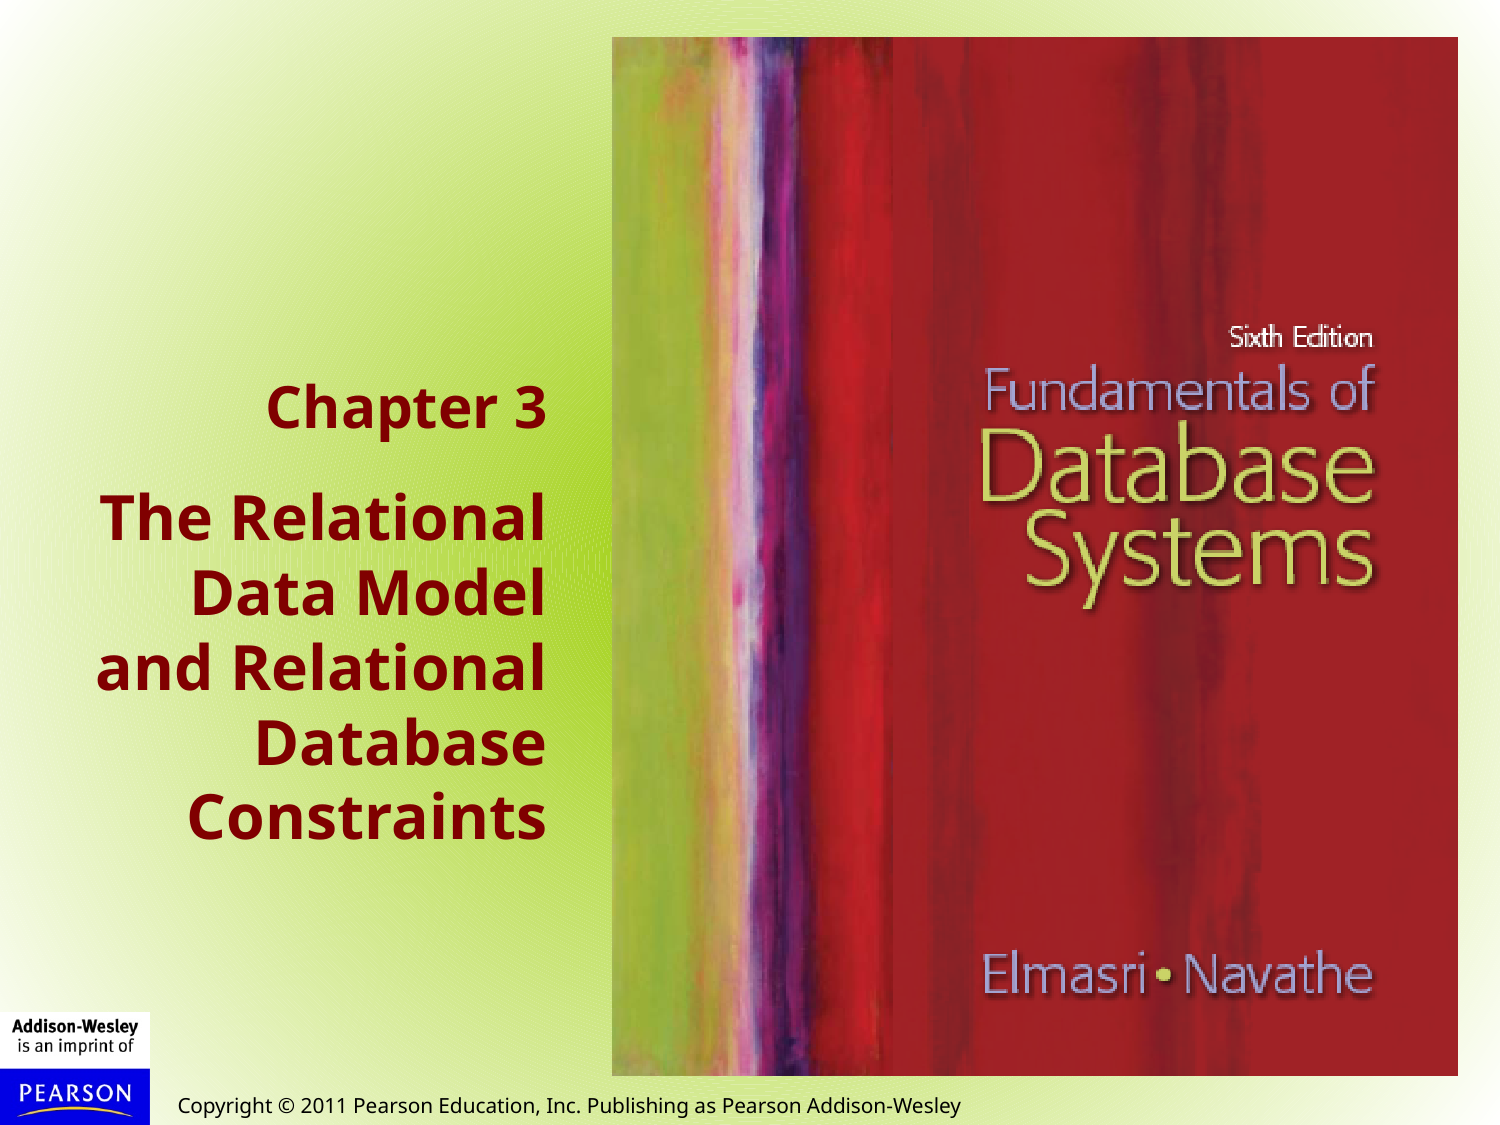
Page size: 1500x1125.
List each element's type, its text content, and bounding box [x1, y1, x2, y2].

picture [612, 37, 1458, 1076]
picture [0, 1012, 150, 1125]
text_box Chapter 3 The Relational Data Model and Relational Database Constraints [62, 362, 563, 860]
